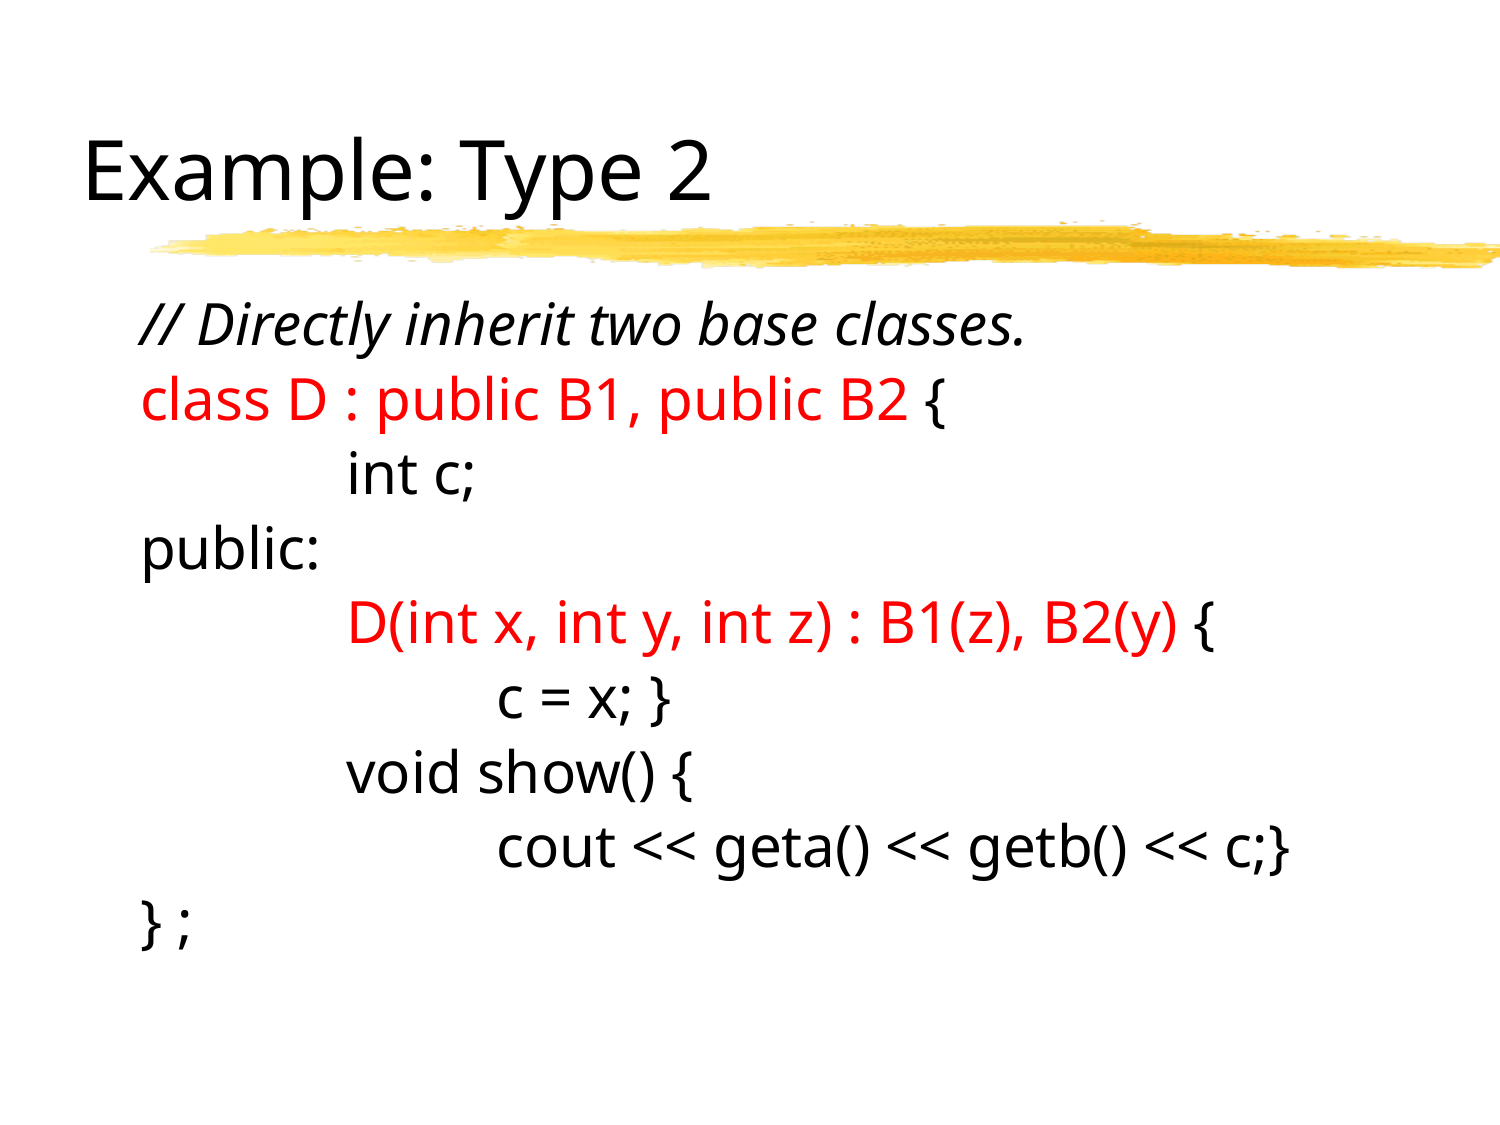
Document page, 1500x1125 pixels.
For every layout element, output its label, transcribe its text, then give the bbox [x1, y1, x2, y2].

title Example: Type 2 [66, 37, 1342, 225]
picture [150, 215, 1500, 279]
list // Directly inherit two base classes. class D : public B1, public B2 { int c; public: D(int x, int y, int z) : B1(z), B2(y) { c = x; } void show() { cout << geta() << getb() << c;} } ; [125, 287, 1400, 963]
